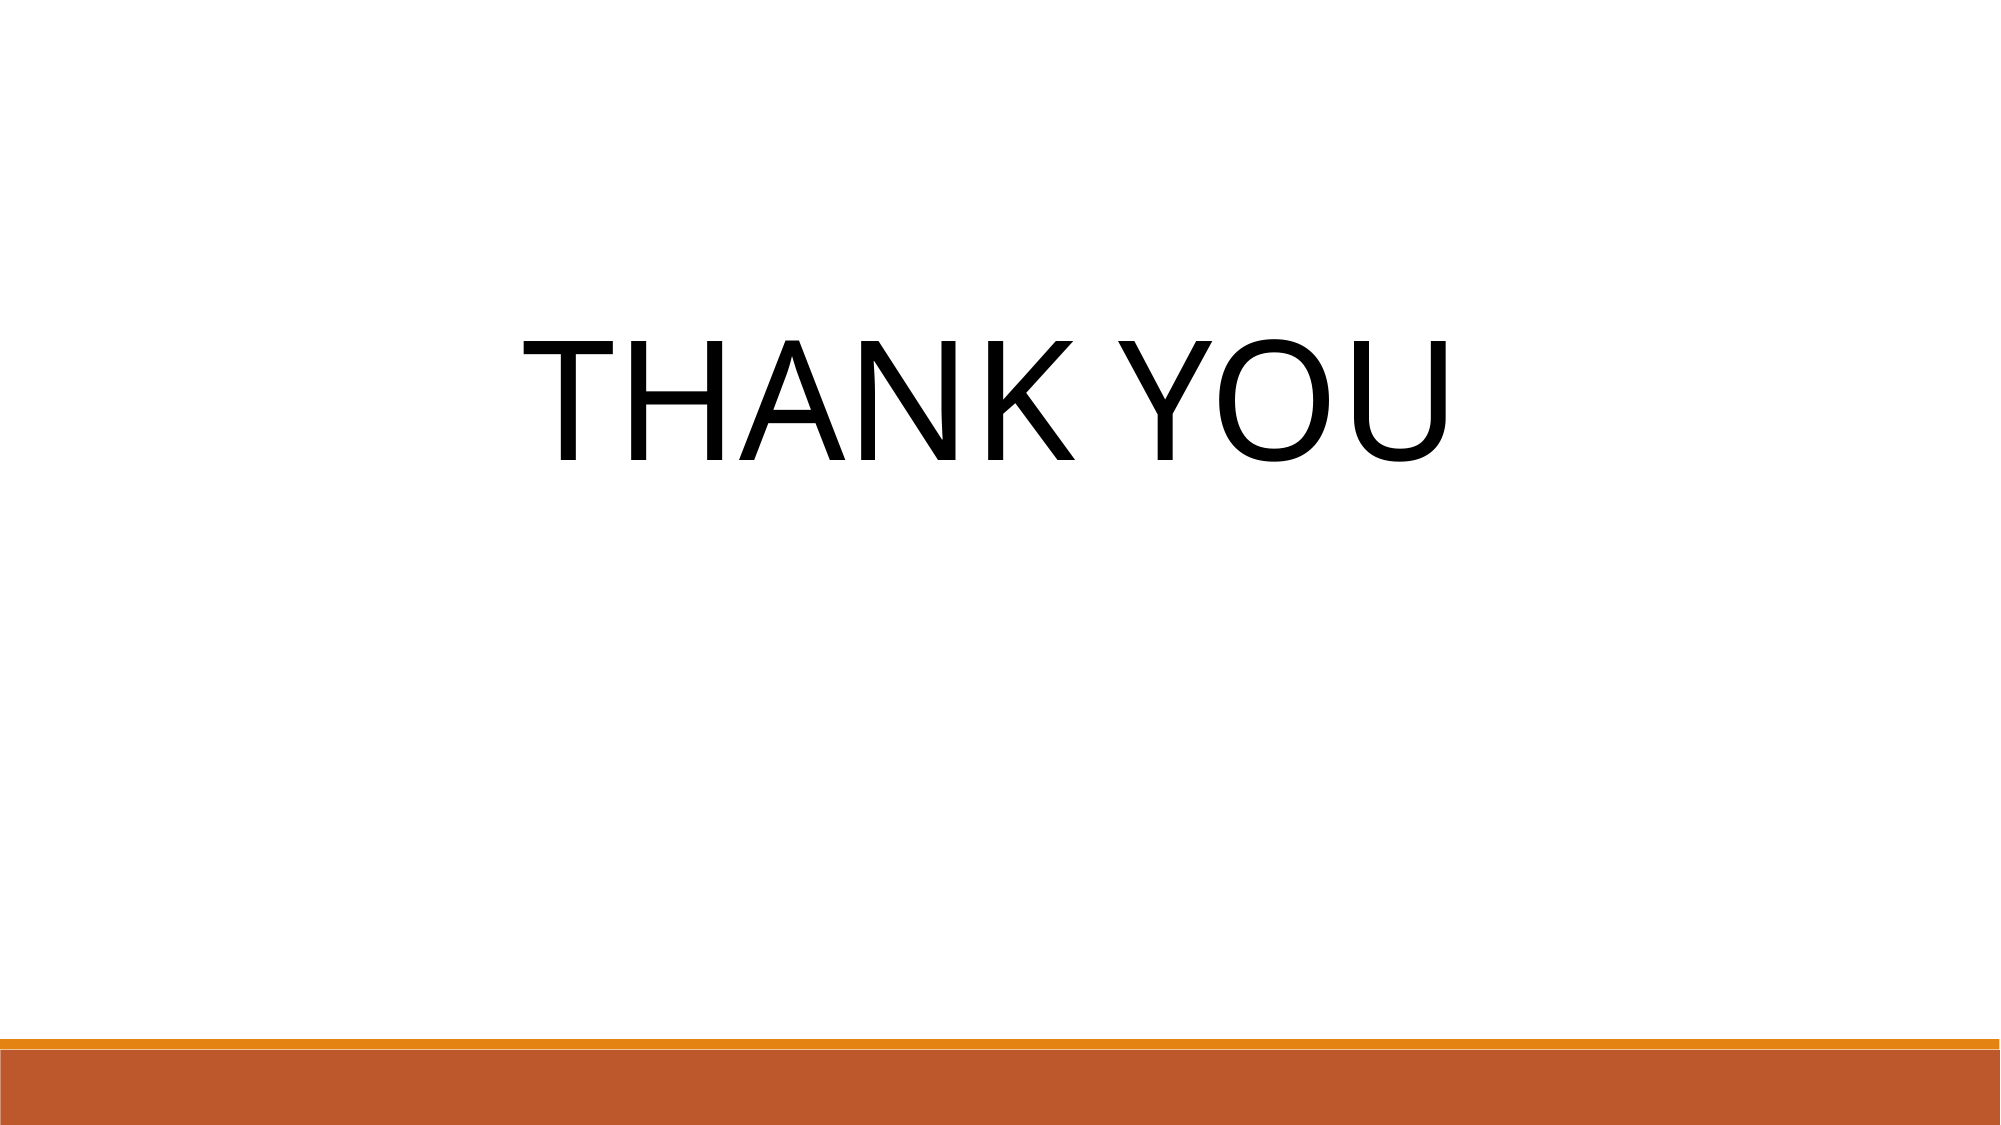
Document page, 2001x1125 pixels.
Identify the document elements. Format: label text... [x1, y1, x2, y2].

text_box THANK YOU [221, 286, 1807, 502]
